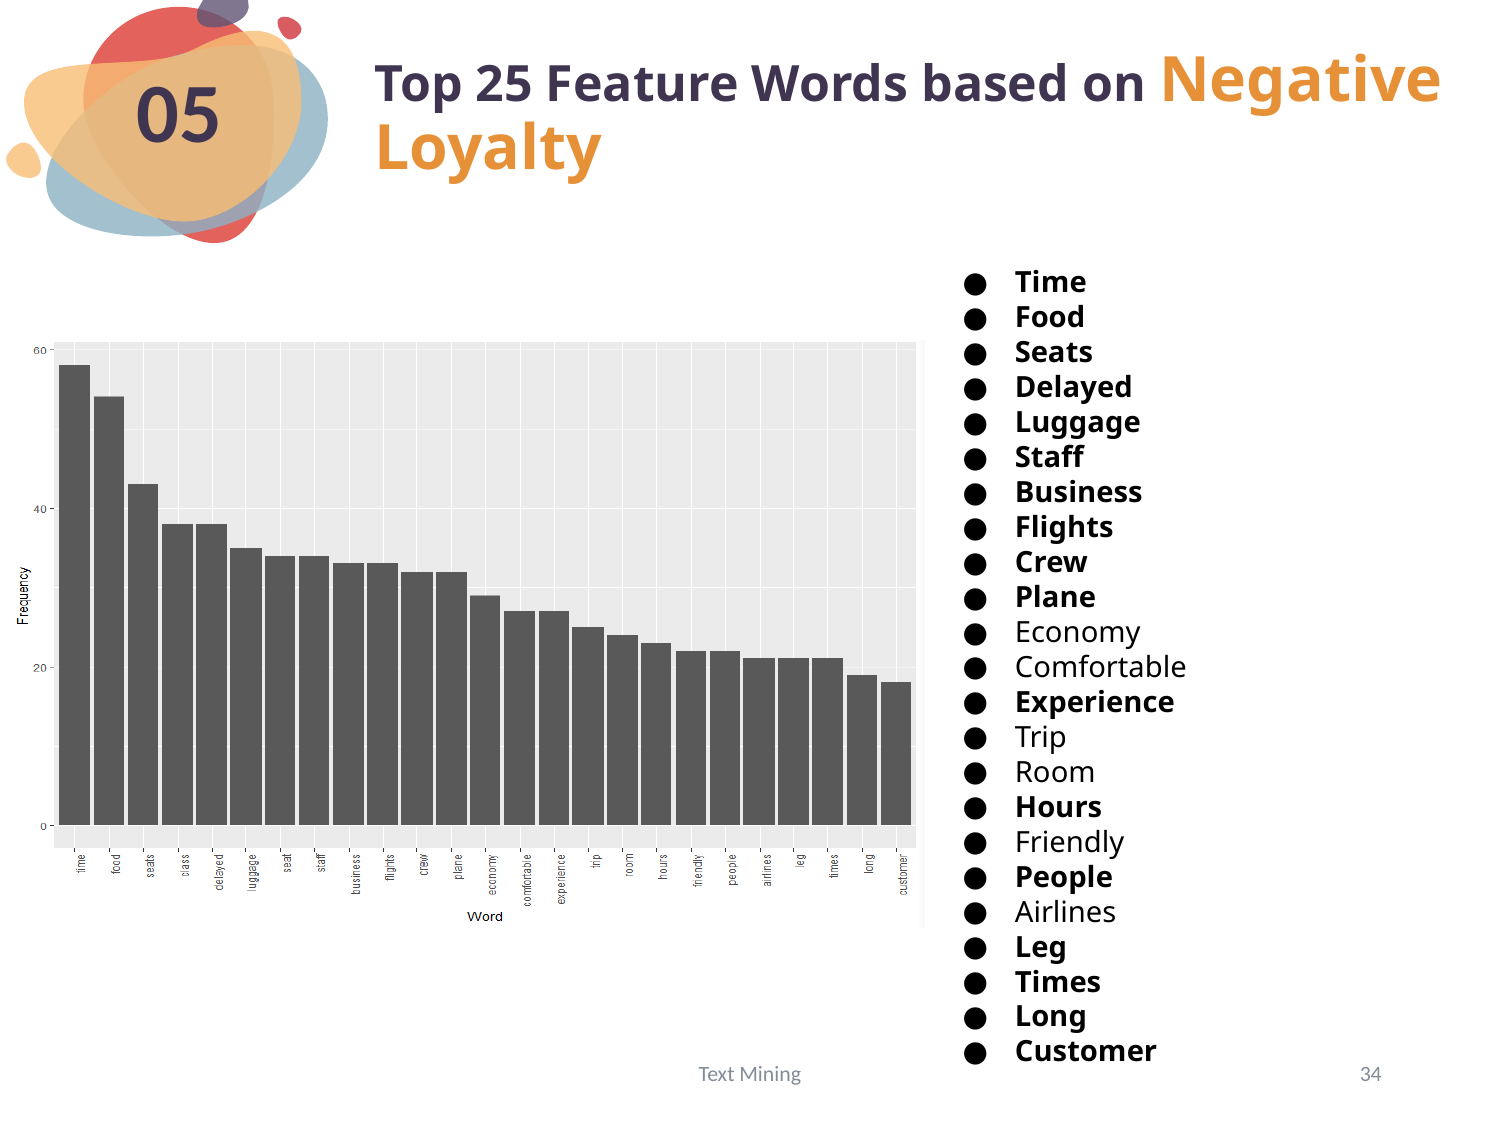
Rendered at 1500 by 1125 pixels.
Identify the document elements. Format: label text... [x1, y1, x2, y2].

list 05 [108, 23, 252, 209]
slide_number ‹#› [1059, 1042, 1397, 1103]
picture [8, 339, 925, 928]
text_box Time Food Seats Delayed Luggage Staff Business Flights Crew Plane Economy Comfortable Experience Trip Room Hours Friendly People Airlines Leg Times Long Customer [924, 248, 1384, 1063]
title Top 25 Feature Words based on Negative Loyalty [359, 22, 1500, 209]
footer Text Mining [496, 1042, 1004, 1103]
